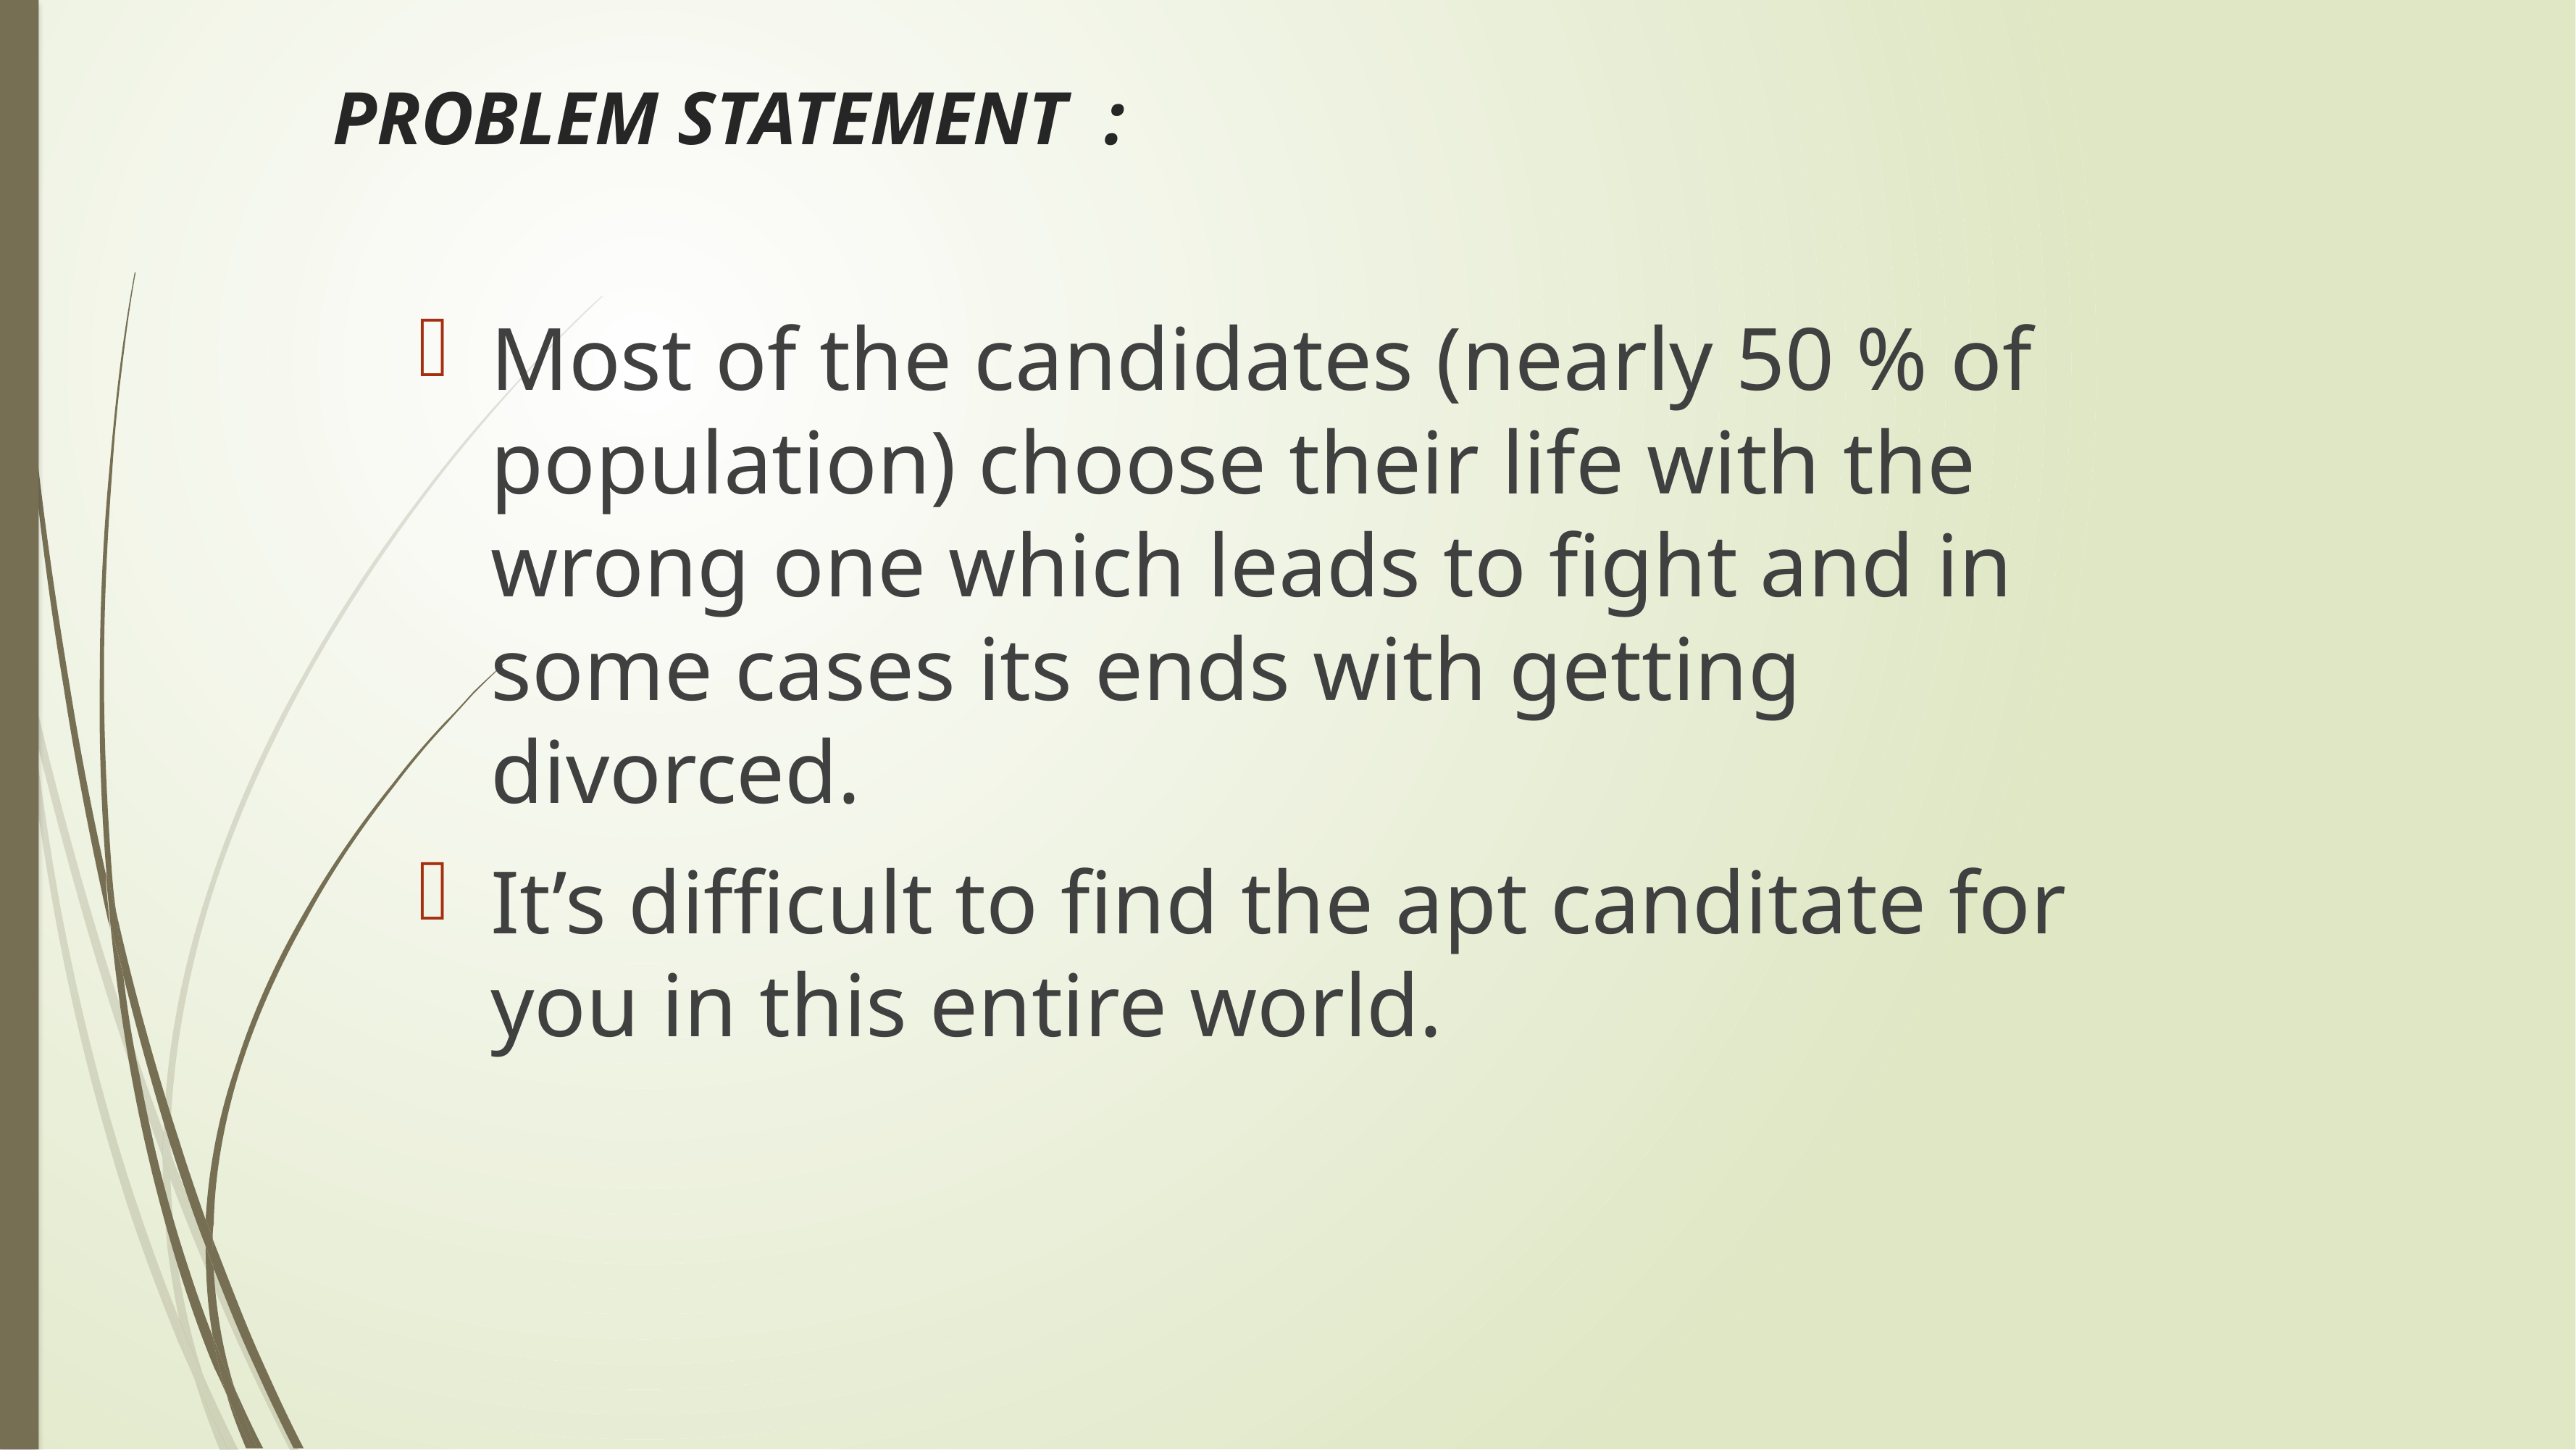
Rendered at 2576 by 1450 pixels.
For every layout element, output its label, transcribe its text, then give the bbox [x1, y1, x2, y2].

list Most of the candidates (nearly 50 % of population) choose their life with the wrong one which leads to fight and in some cases its ends with getting divorced. It’s difficult to find the apt canditate for you in this entire world. [407, 299, 2205, 1278]
title PROBLEM STATEMENT : [322, 67, 1185, 249]
